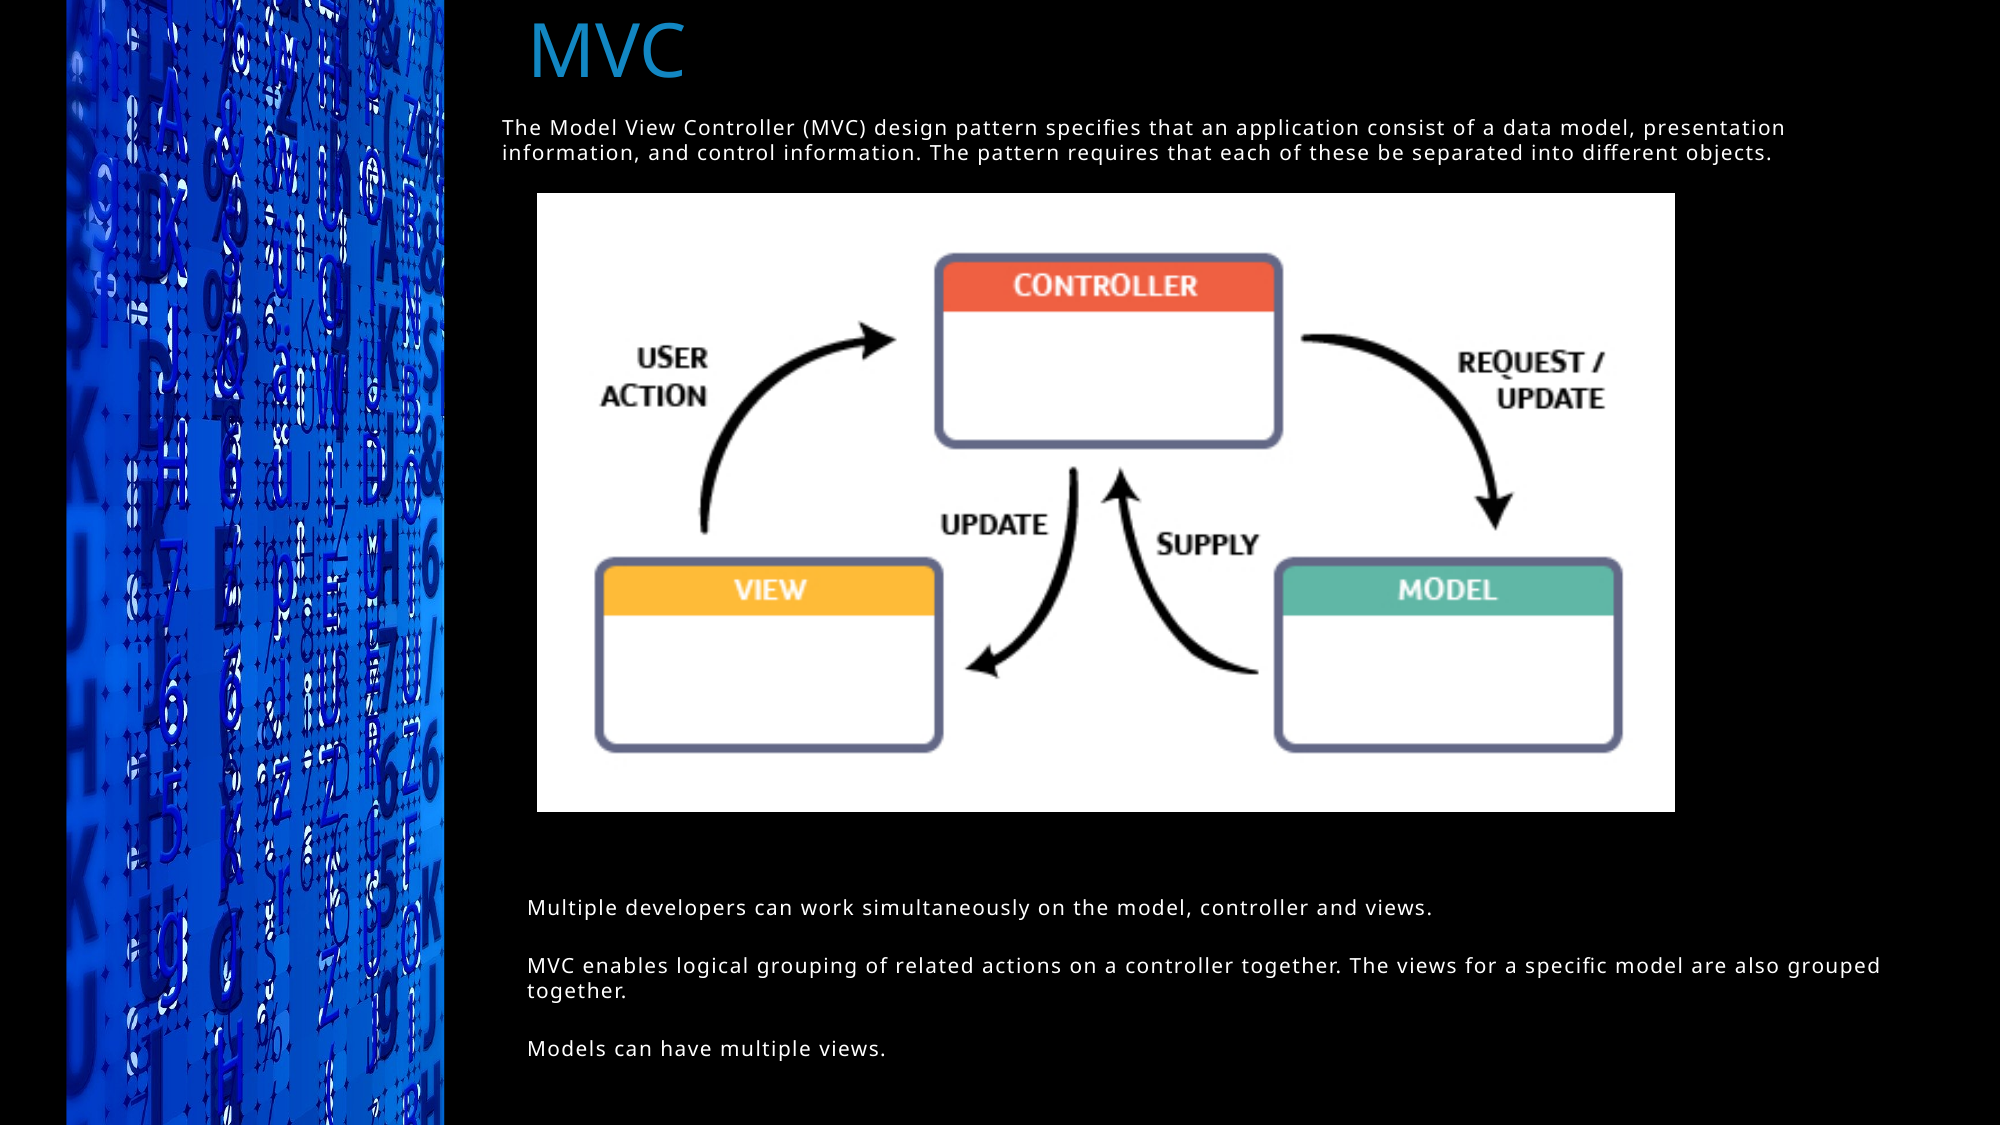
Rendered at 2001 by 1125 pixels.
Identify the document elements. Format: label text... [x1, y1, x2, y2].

picture [537, 192, 1676, 812]
text_box The Model View Controller (MVC) design pattern specifies that an application consist of a data model, presentation information, and control information. The pattern requires that each of these be separated into different objects. [500, 112, 1905, 223]
text_box Multiple developers can work simultaneously on the model, controller and views. MVC enables logical grouping of related actions on a controller together. The views for a specific model are also grouped together. Models can have multiple views. [525, 892, 1930, 1061]
text_box MVC [525, 0, 2000, 93]
picture [66, 0, 445, 1125]
